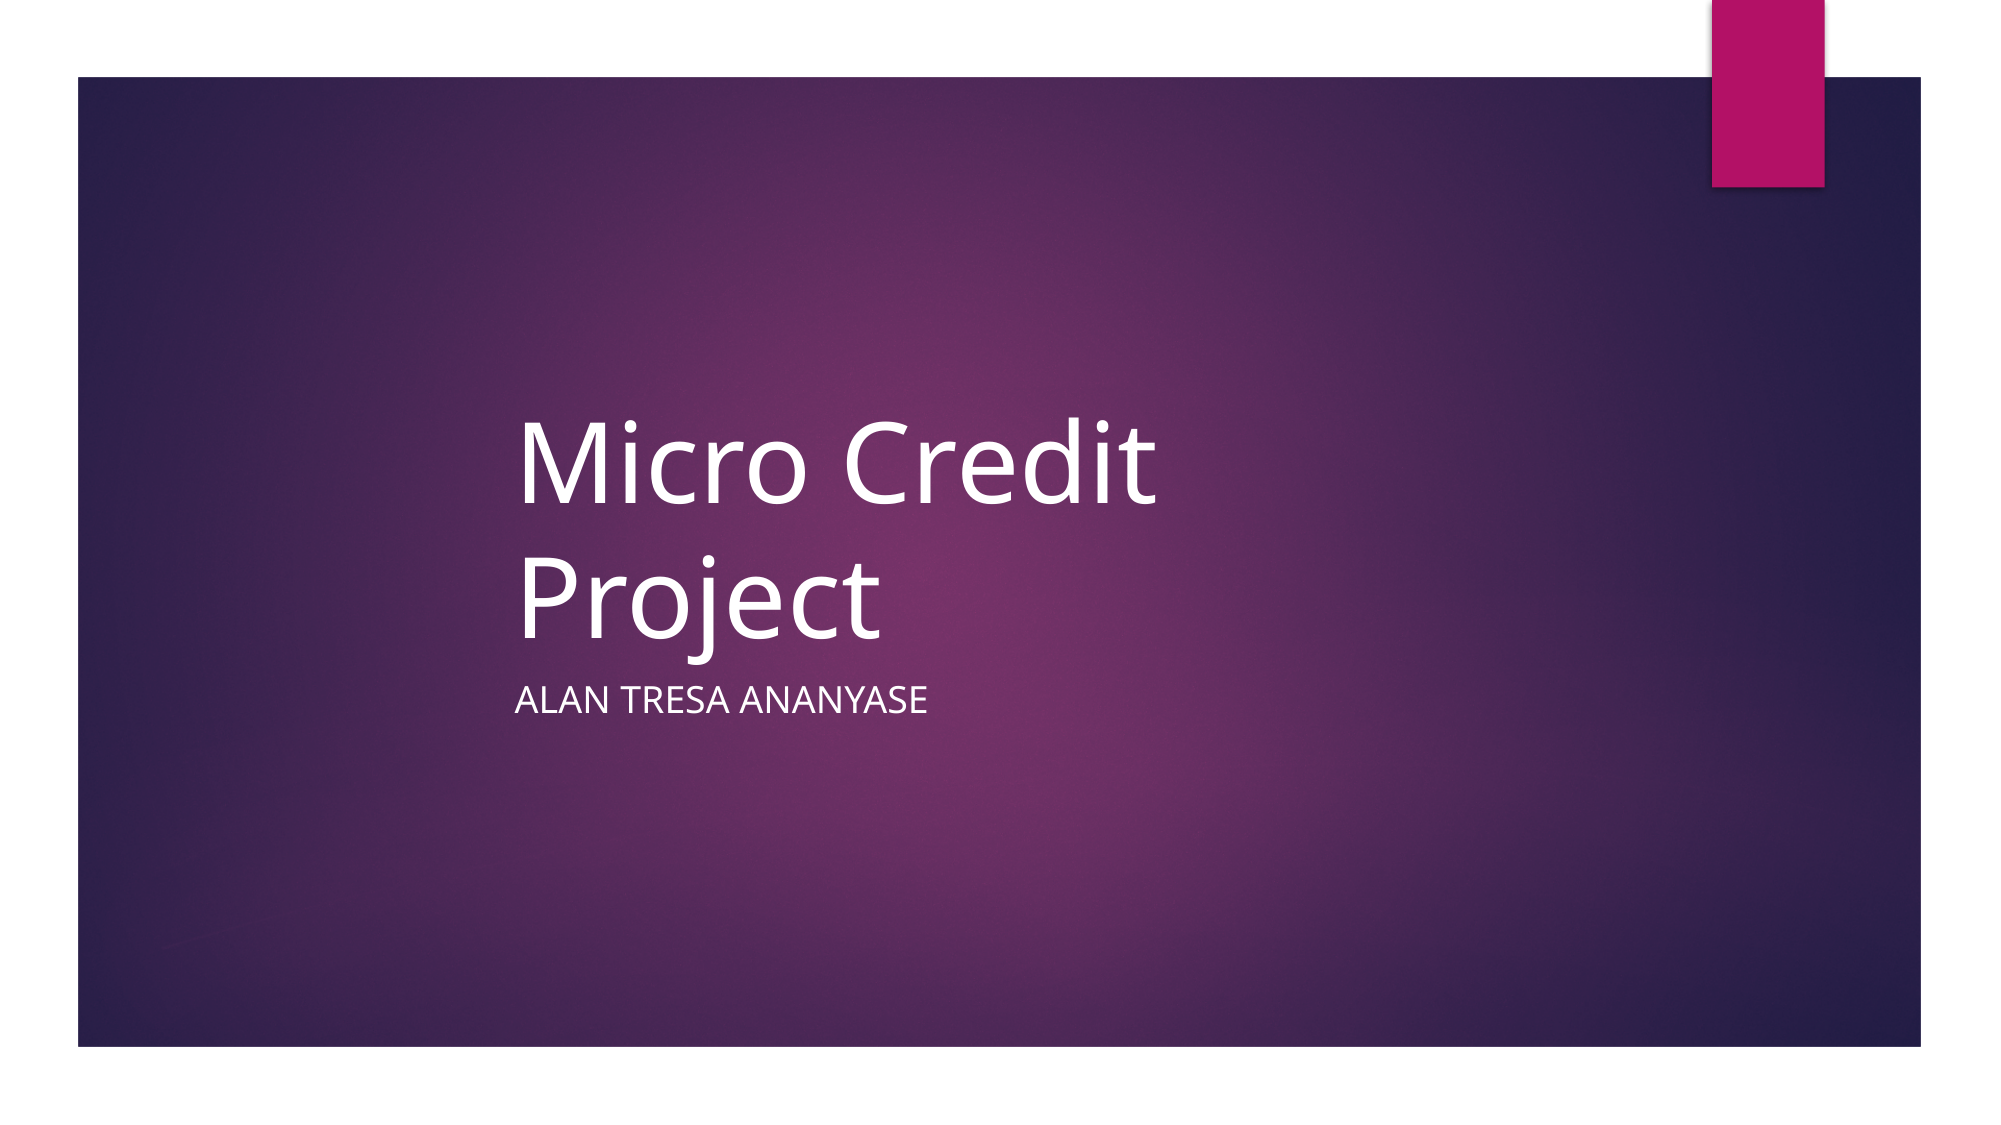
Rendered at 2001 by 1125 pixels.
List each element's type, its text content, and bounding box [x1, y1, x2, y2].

title Micro Credit Project [499, 335, 1502, 668]
subtitle Alan Tresa Ananyase [499, 668, 1502, 781]
